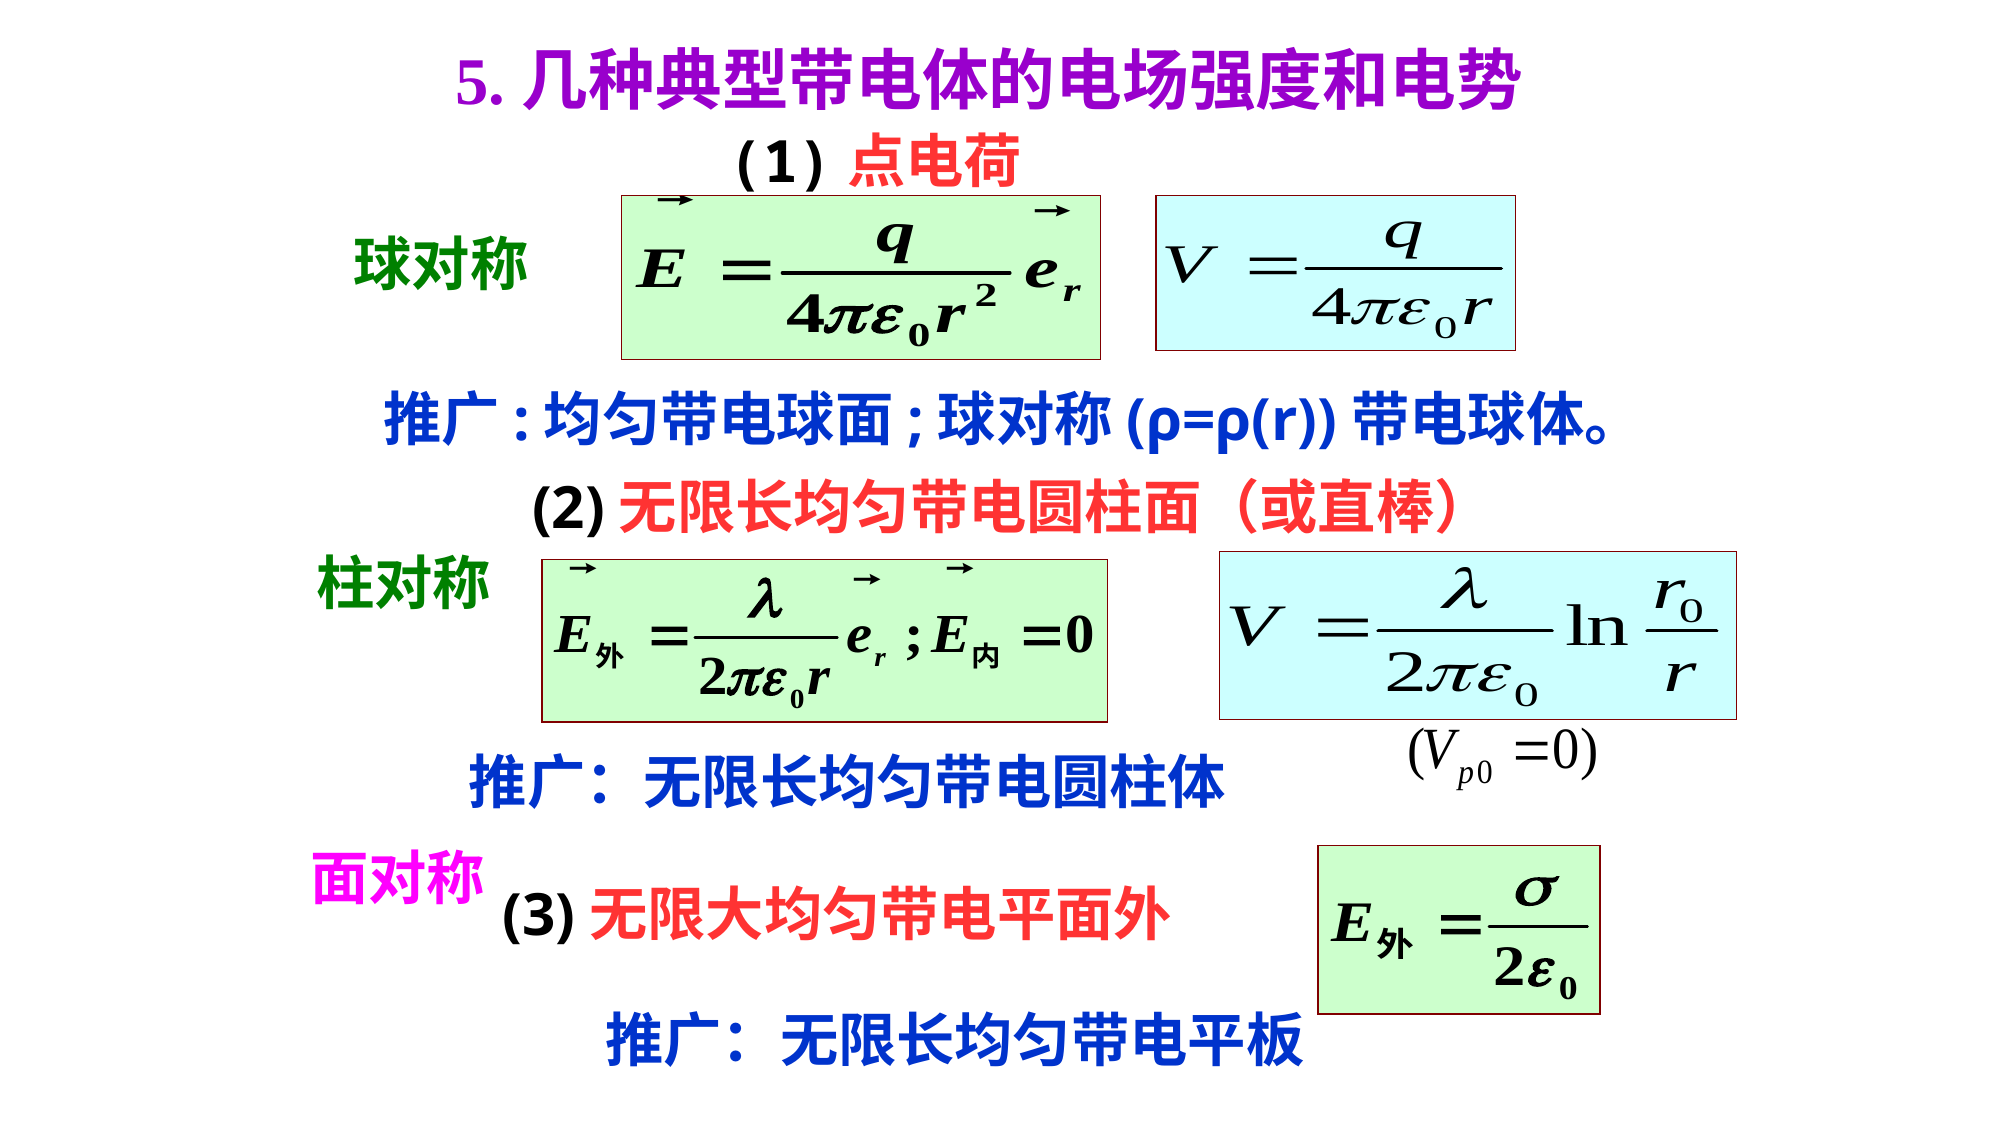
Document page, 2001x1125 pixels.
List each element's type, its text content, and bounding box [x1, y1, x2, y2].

text_box (2)无限长均匀带电圆柱面（或直棒） [425, 462, 1600, 548]
text_box 推广：无限长均匀带电平板 [367, 996, 1543, 1081]
text_box 面对称 [279, 834, 516, 919]
text_box (3)无限大均匀带电平面外 [468, 869, 1206, 955]
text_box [621, 196, 1101, 360]
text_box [1399, 709, 1610, 803]
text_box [1156, 195, 1516, 351]
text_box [1318, 845, 1600, 1014]
text_box 柱对称 [279, 538, 528, 624]
text_box 5.几种典型带电体的电场强度和电势 [326, 30, 1652, 126]
text_box 推广:均匀带电球面;球对称(ρ=ρ(r))带电球体。 [320, 375, 1706, 460]
text_box 推广：无限长均匀带电圆柱体 [343, 738, 1352, 823]
text_box 球对称 [291, 220, 592, 305]
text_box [542, 560, 1107, 722]
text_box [1220, 552, 1736, 719]
text_box (1)点电荷 [343, 117, 1407, 202]
